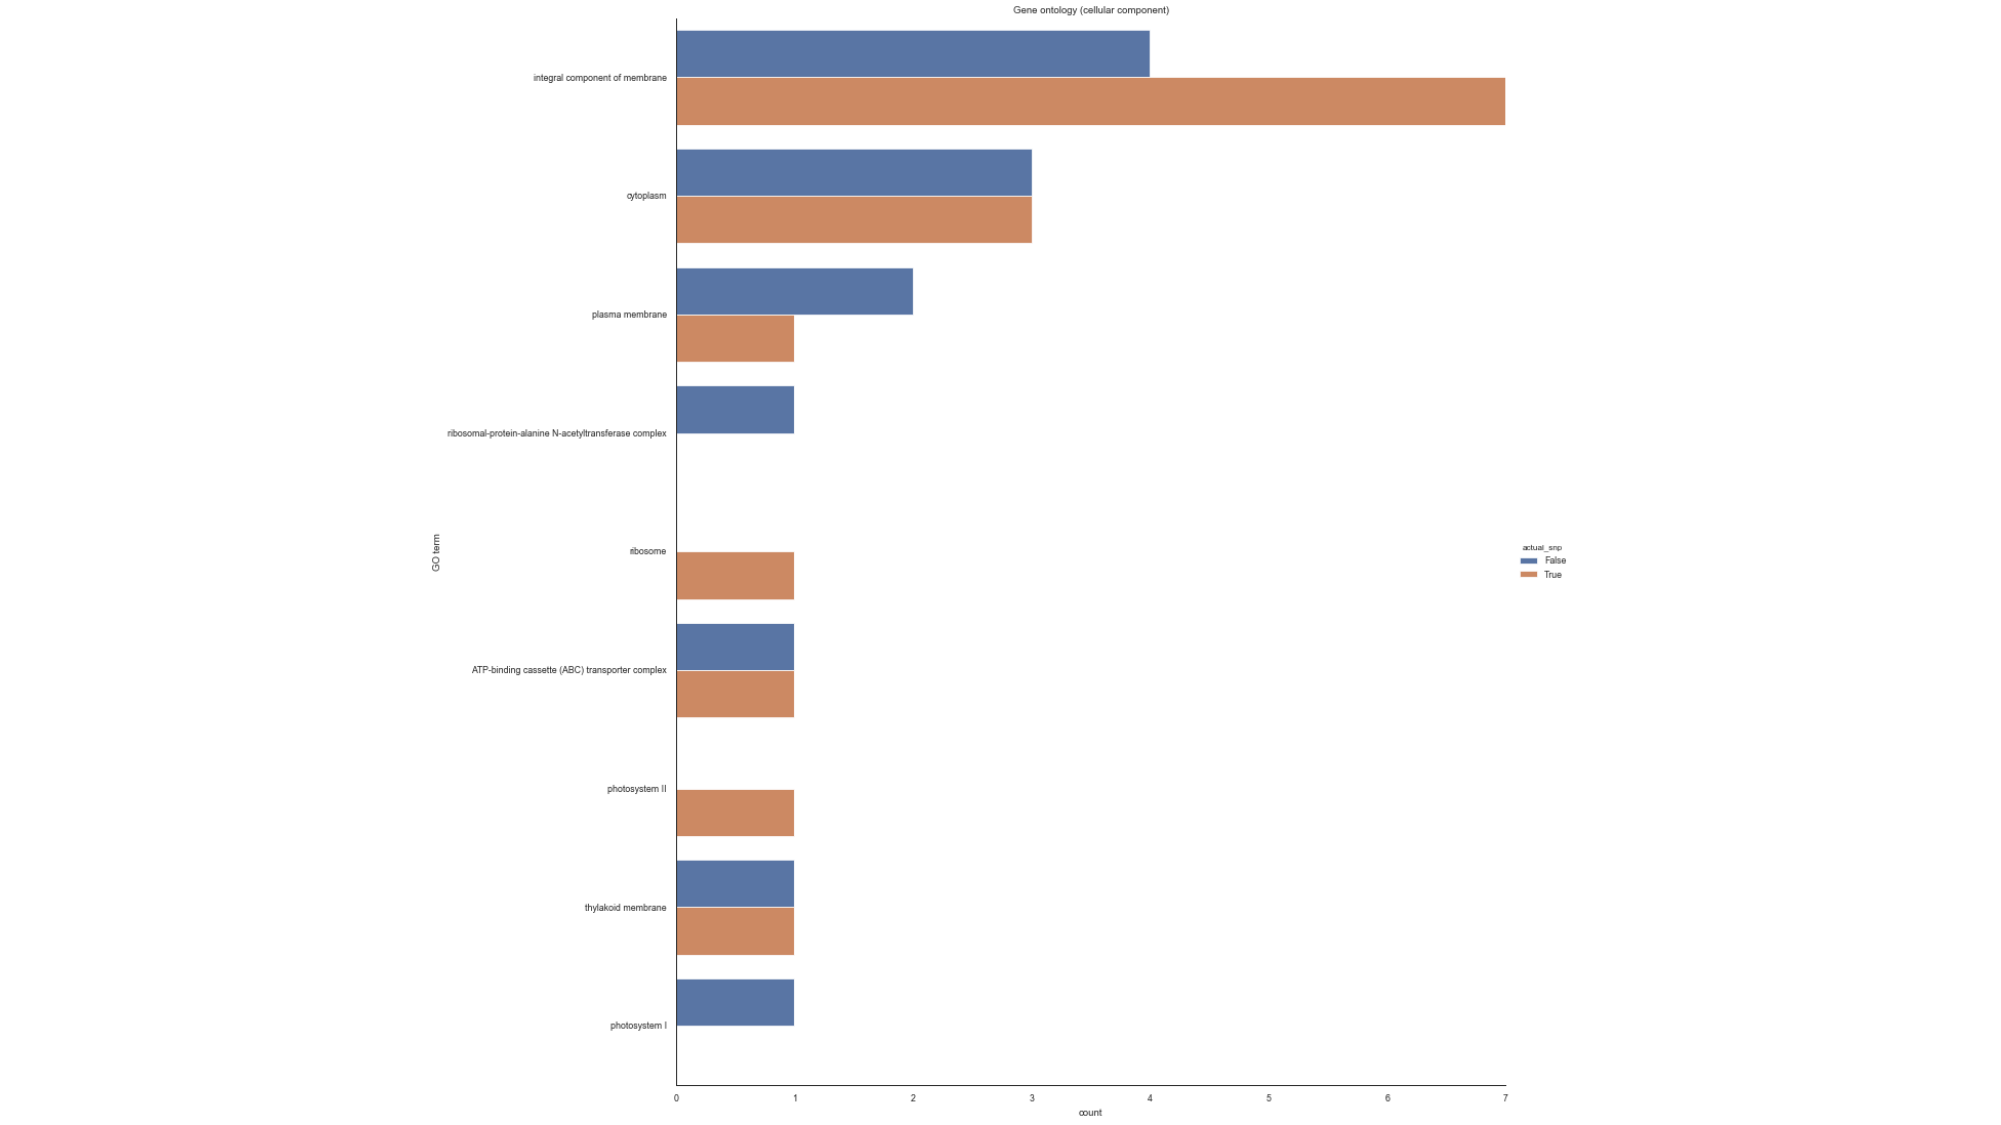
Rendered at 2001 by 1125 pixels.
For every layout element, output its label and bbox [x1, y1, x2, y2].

picture [426, 0, 1574, 1125]
